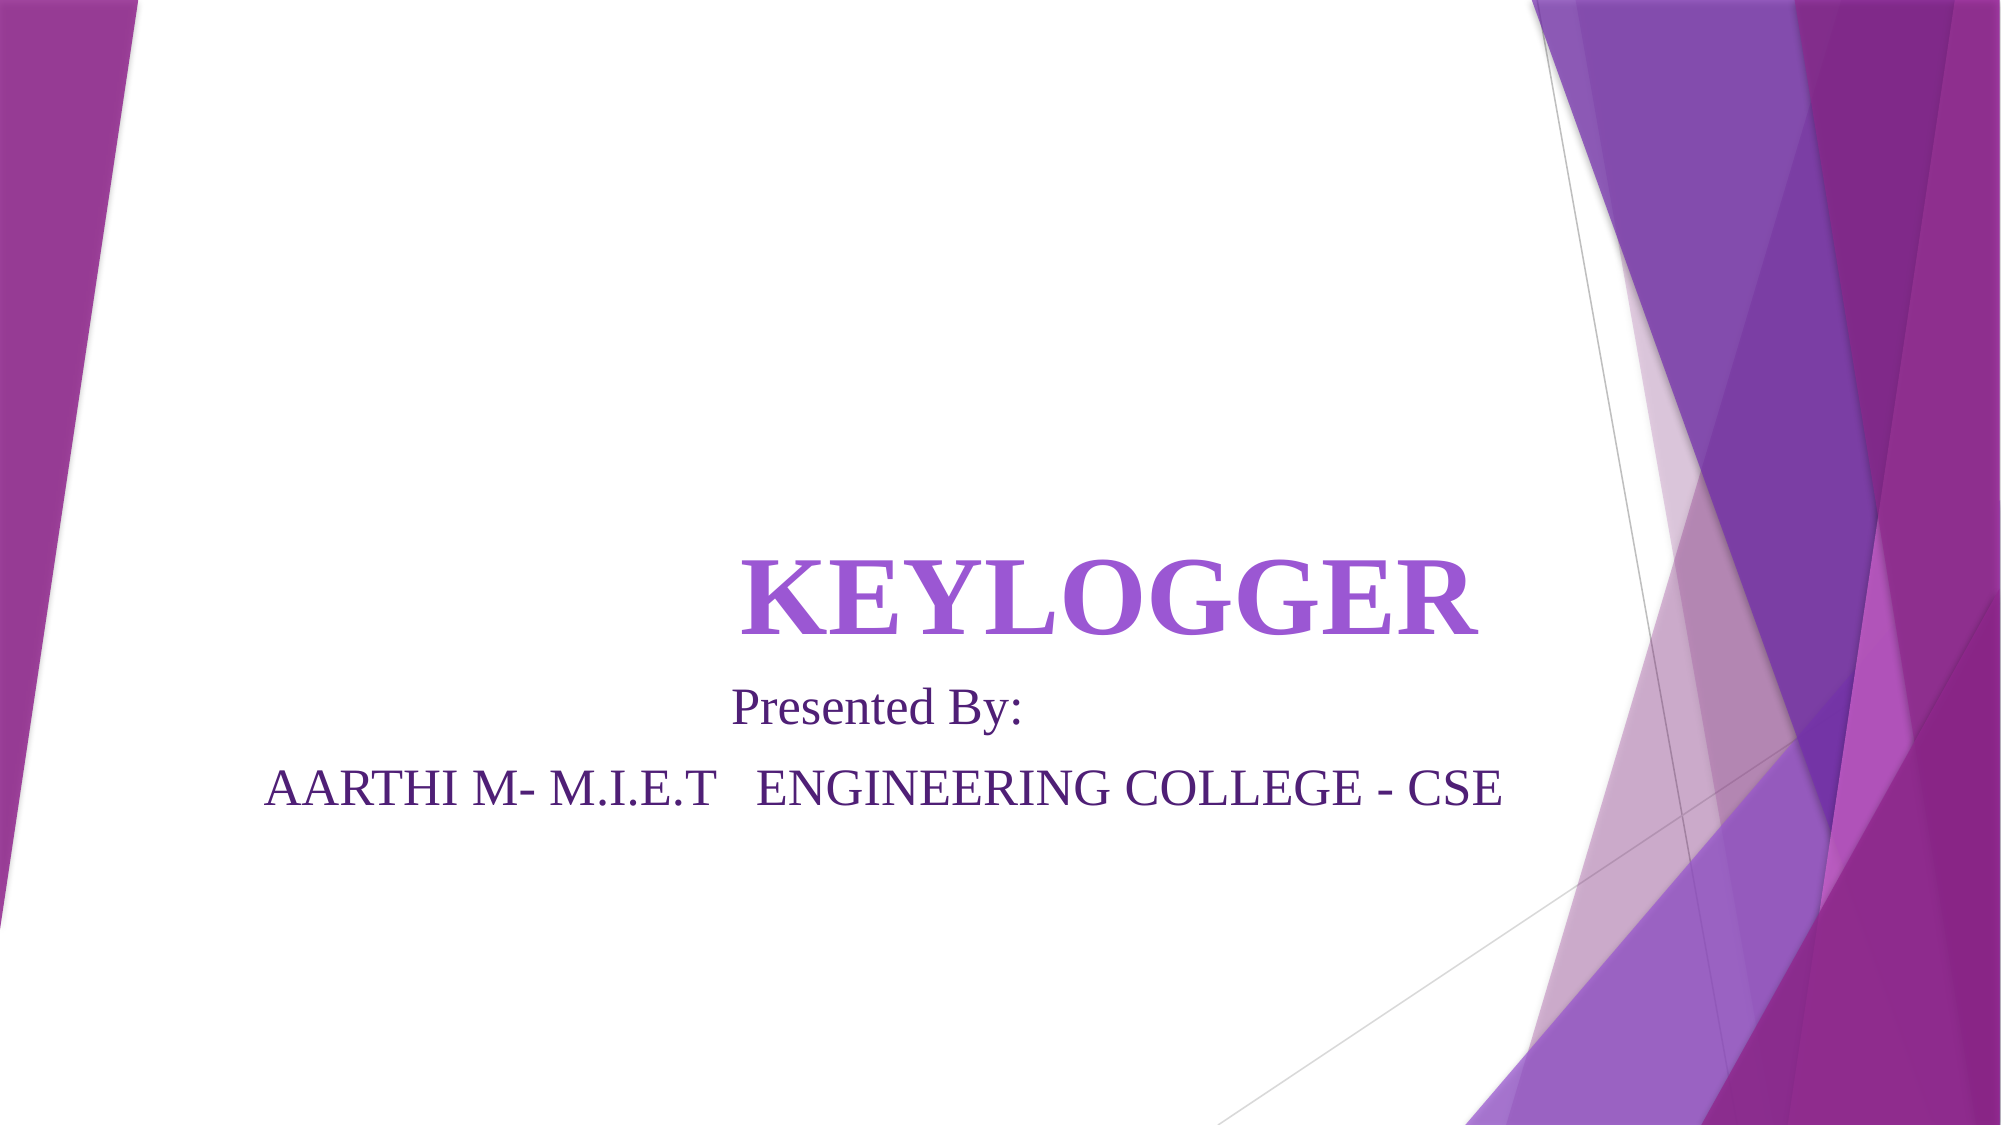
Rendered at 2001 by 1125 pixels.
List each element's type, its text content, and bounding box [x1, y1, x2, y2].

title KEYLOGGER [247, 394, 1522, 664]
subtitle Presented By: AARTHI M- M.I.E.T ENGINEERING COLLEGE - CSE [247, 664, 1522, 845]
